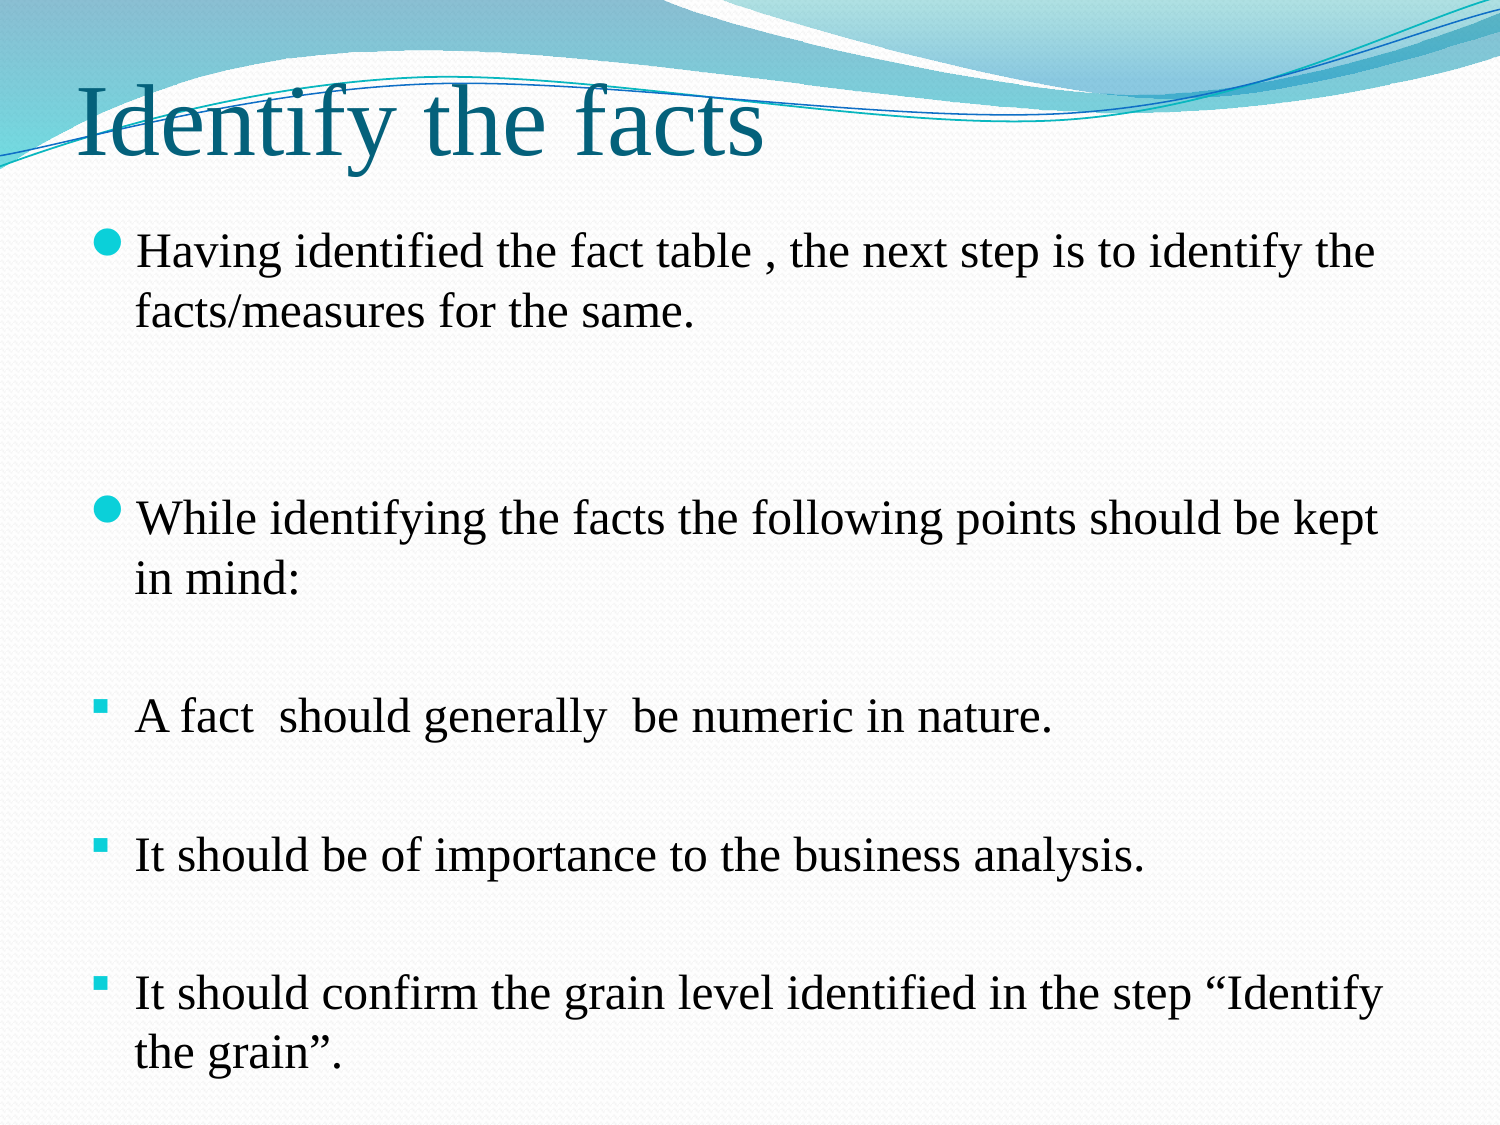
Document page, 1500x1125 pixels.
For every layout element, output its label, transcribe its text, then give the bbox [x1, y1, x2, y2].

list Having identified the fact table , the next step is to identify the facts/measures for the same. While identifying the facts the following points should be kept in mind: A fact should generally be numeric in nature. It should be of importance to the business analysis. It should confirm the grain level identified in the step “Identify the grain”. [75, 210, 1442, 1090]
title Identify the facts [75, 45, 1425, 176]
